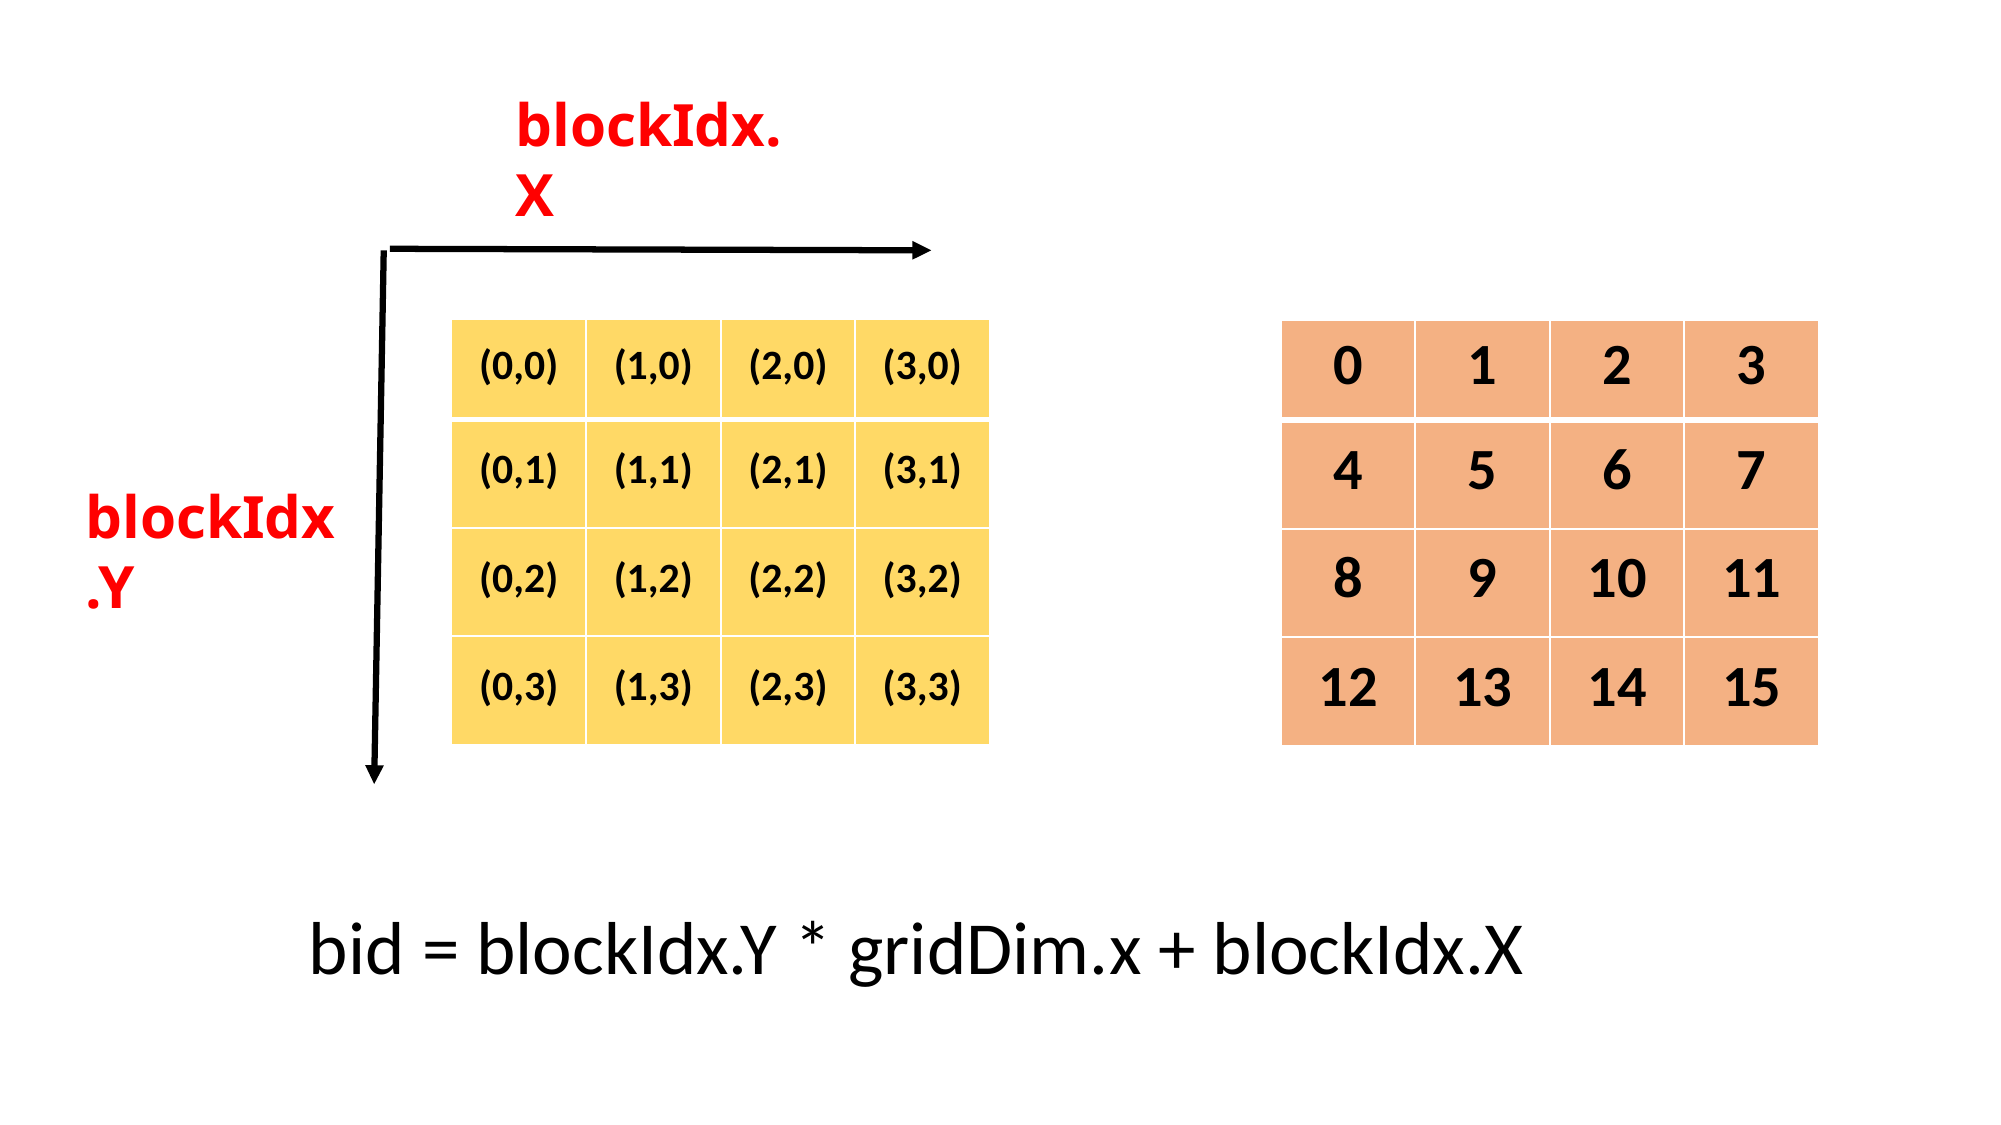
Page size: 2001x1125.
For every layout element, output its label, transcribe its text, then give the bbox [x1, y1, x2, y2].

table_header (3,0) [856, 320, 989, 417]
table_header 1 [1416, 321, 1549, 417]
table_header 3 [1685, 321, 1818, 417]
table_cell (2,2) [722, 529, 854, 635]
table_cell (2,1) [722, 422, 854, 527]
table_cell 9 [1416, 530, 1549, 636]
table_cell 5 [1416, 423, 1549, 528]
table_cell (1,1) [587, 422, 720, 527]
table_cell 4 [1282, 423, 1414, 528]
table_cell 13 [1416, 638, 1549, 745]
table_cell (0,3) [452, 637, 585, 744]
table_cell 12 [1282, 638, 1414, 745]
table_cell (1,2) [587, 529, 720, 635]
table_cell (0,2) [452, 529, 585, 635]
table_header (1,0) [587, 320, 720, 417]
text_box blockIdx.Y [71, 473, 353, 628]
table_cell (0,1) [452, 422, 585, 527]
table_header 0 [1282, 321, 1414, 417]
table_header (0,0) [452, 320, 585, 417]
table_cell 10 [1551, 530, 1683, 636]
table_cell 11 [1685, 530, 1818, 636]
table_cell 7 [1685, 423, 1818, 528]
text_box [374, 250, 384, 784]
table_cell (3,2) [856, 529, 989, 635]
text_box blockIdx.X [500, 80, 803, 236]
table_cell (3,3) [856, 637, 989, 744]
table_cell 8 [1282, 530, 1414, 636]
text_box bid = blockIdx.Y * gridDim.x + blockIdx.X [294, 892, 1819, 998]
table_header 2 [1551, 321, 1683, 417]
table_cell (2,3) [722, 637, 854, 744]
table_header (2,0) [722, 320, 854, 417]
table_cell 14 [1551, 638, 1683, 745]
table_cell (1,3) [587, 637, 720, 744]
table_cell 6 [1551, 423, 1683, 528]
table_cell (3,1) [856, 422, 989, 527]
table_cell 15 [1685, 638, 1818, 745]
